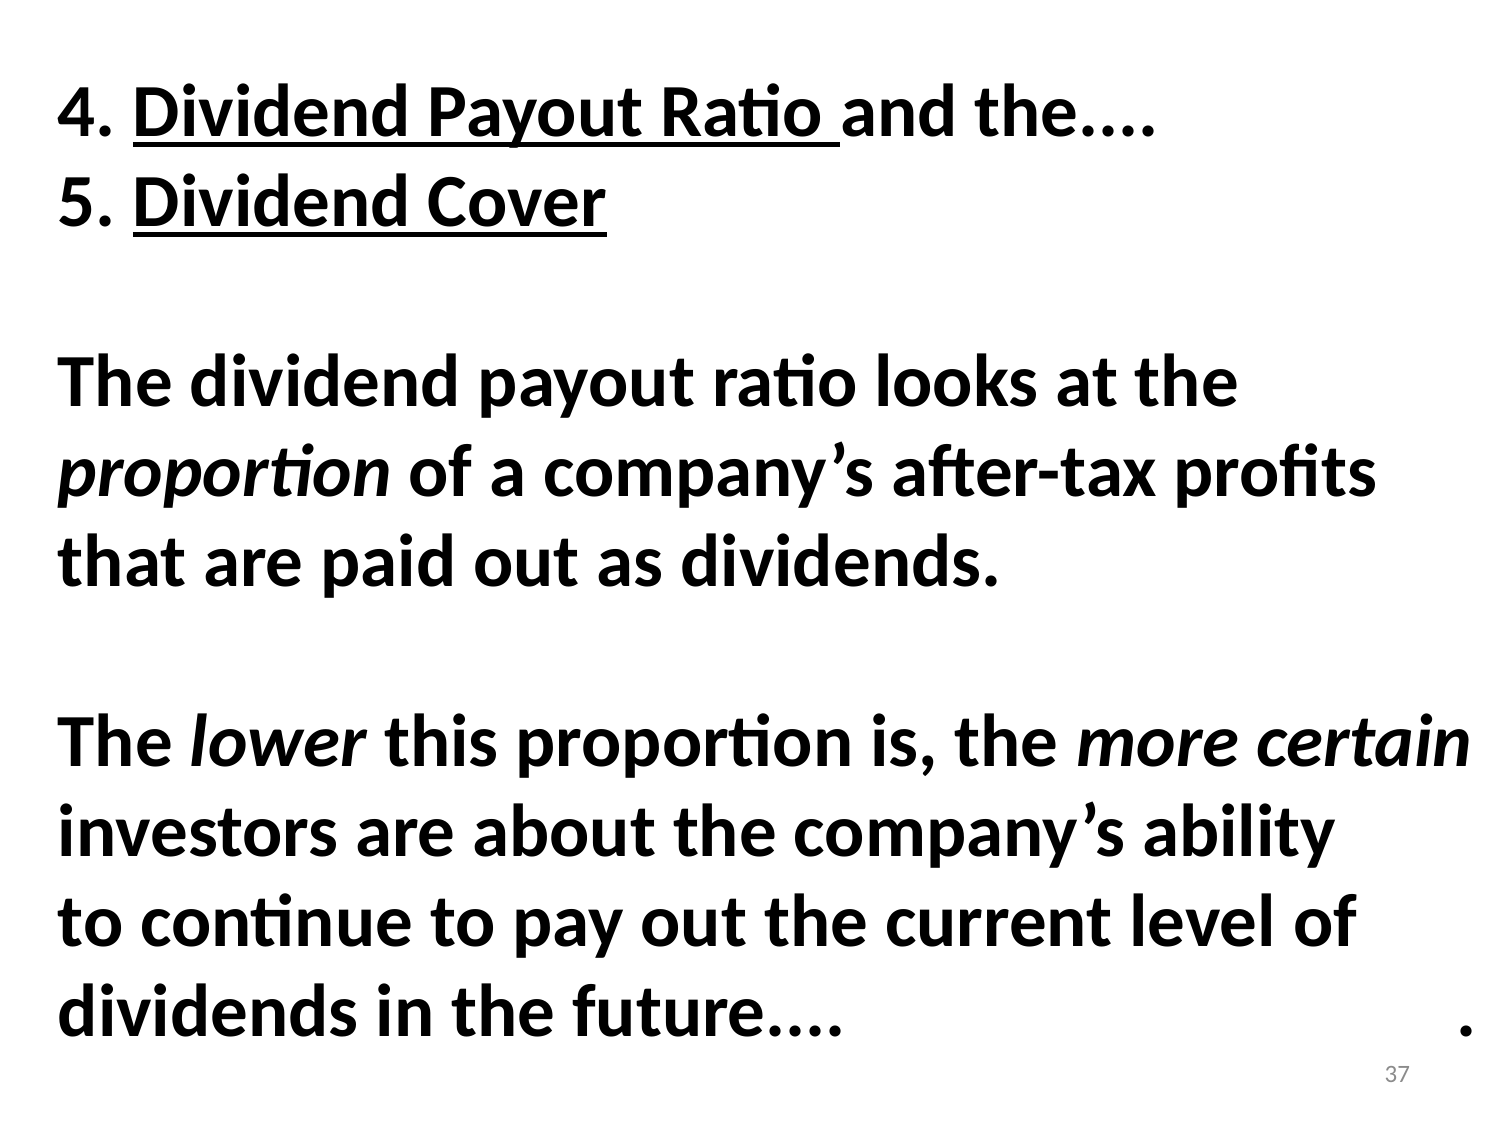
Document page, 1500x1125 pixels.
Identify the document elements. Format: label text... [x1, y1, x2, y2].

text_box 4. Dividend Payout Ratio and the.... 5. Dividend Cover The dividend payout ratio looks at the proportion of a company’s after-tax profits that are paid out as dividends. The lower this proportion is, the more certain investors are about the company’s ability to continue to pay out the current level of dividends in the future.... . [43, 54, 1494, 1125]
